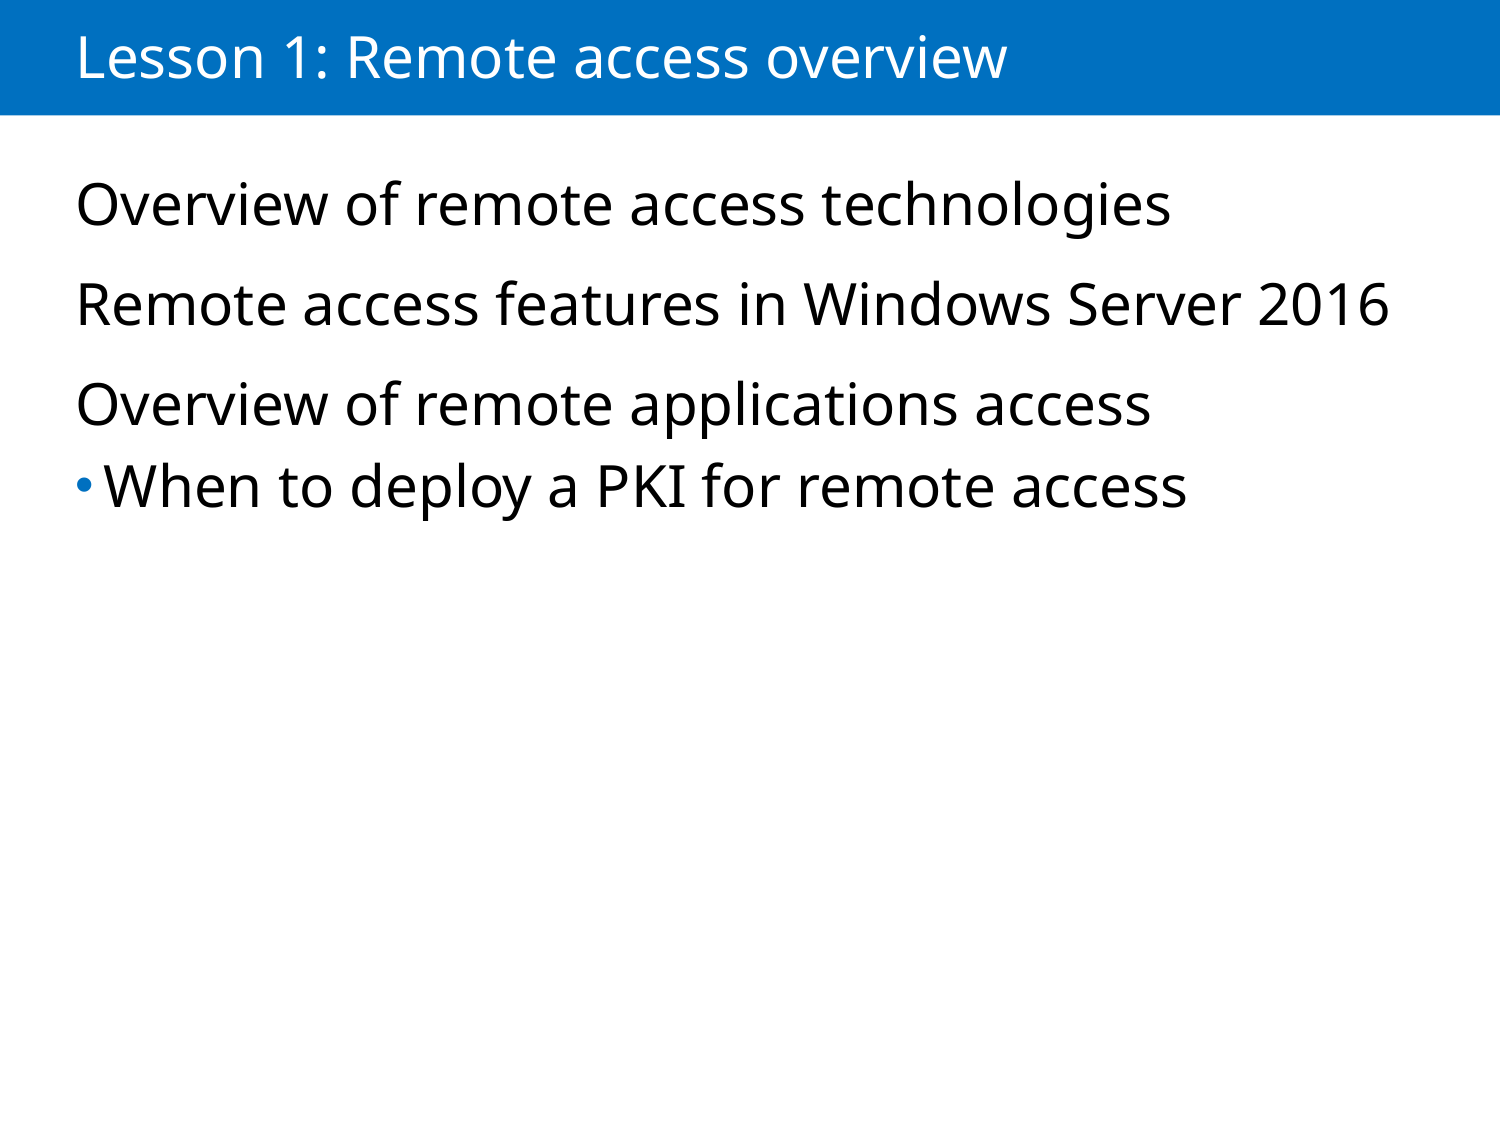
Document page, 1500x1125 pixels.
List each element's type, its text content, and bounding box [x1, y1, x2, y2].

list Overview of remote access technologies Remote access features in Windows Server 2016 Overview of remote applications access When to deploy a PKI for remote access [74, 167, 1408, 1013]
title Lesson 1: Remote access overview [75, 0, 1351, 122]
